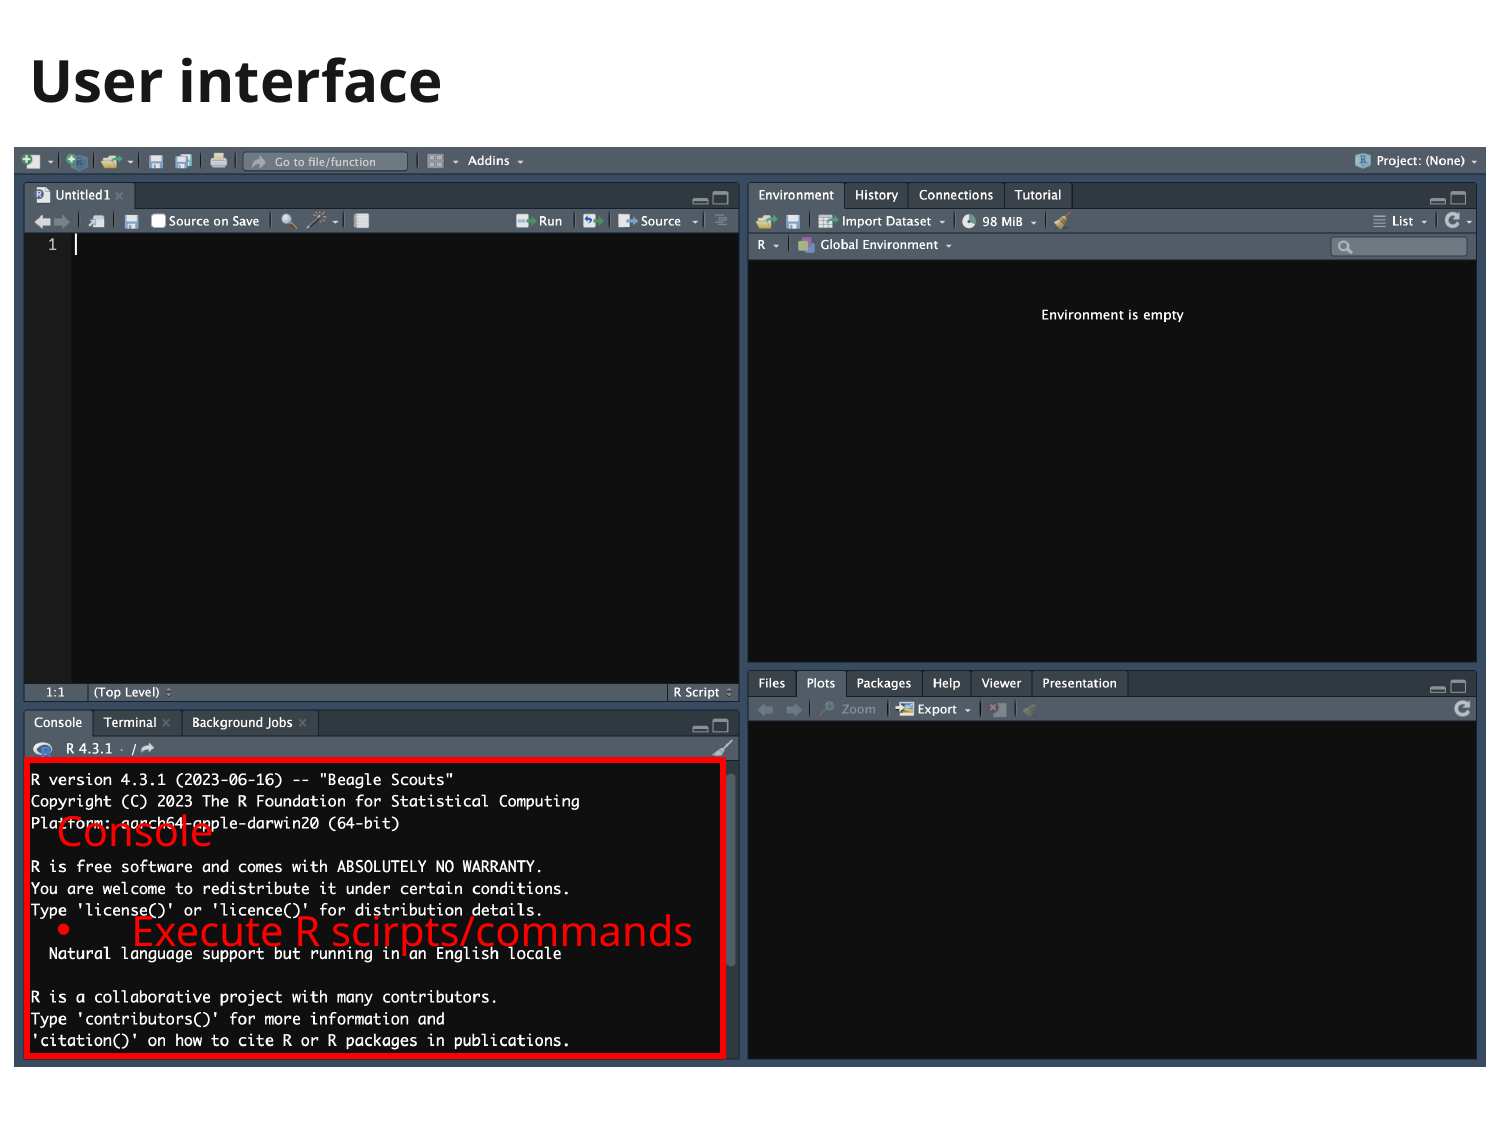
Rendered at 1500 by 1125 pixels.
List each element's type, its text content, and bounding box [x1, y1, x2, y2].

text_box User interface [14, 44, 459, 118]
picture [14, 147, 1486, 1067]
